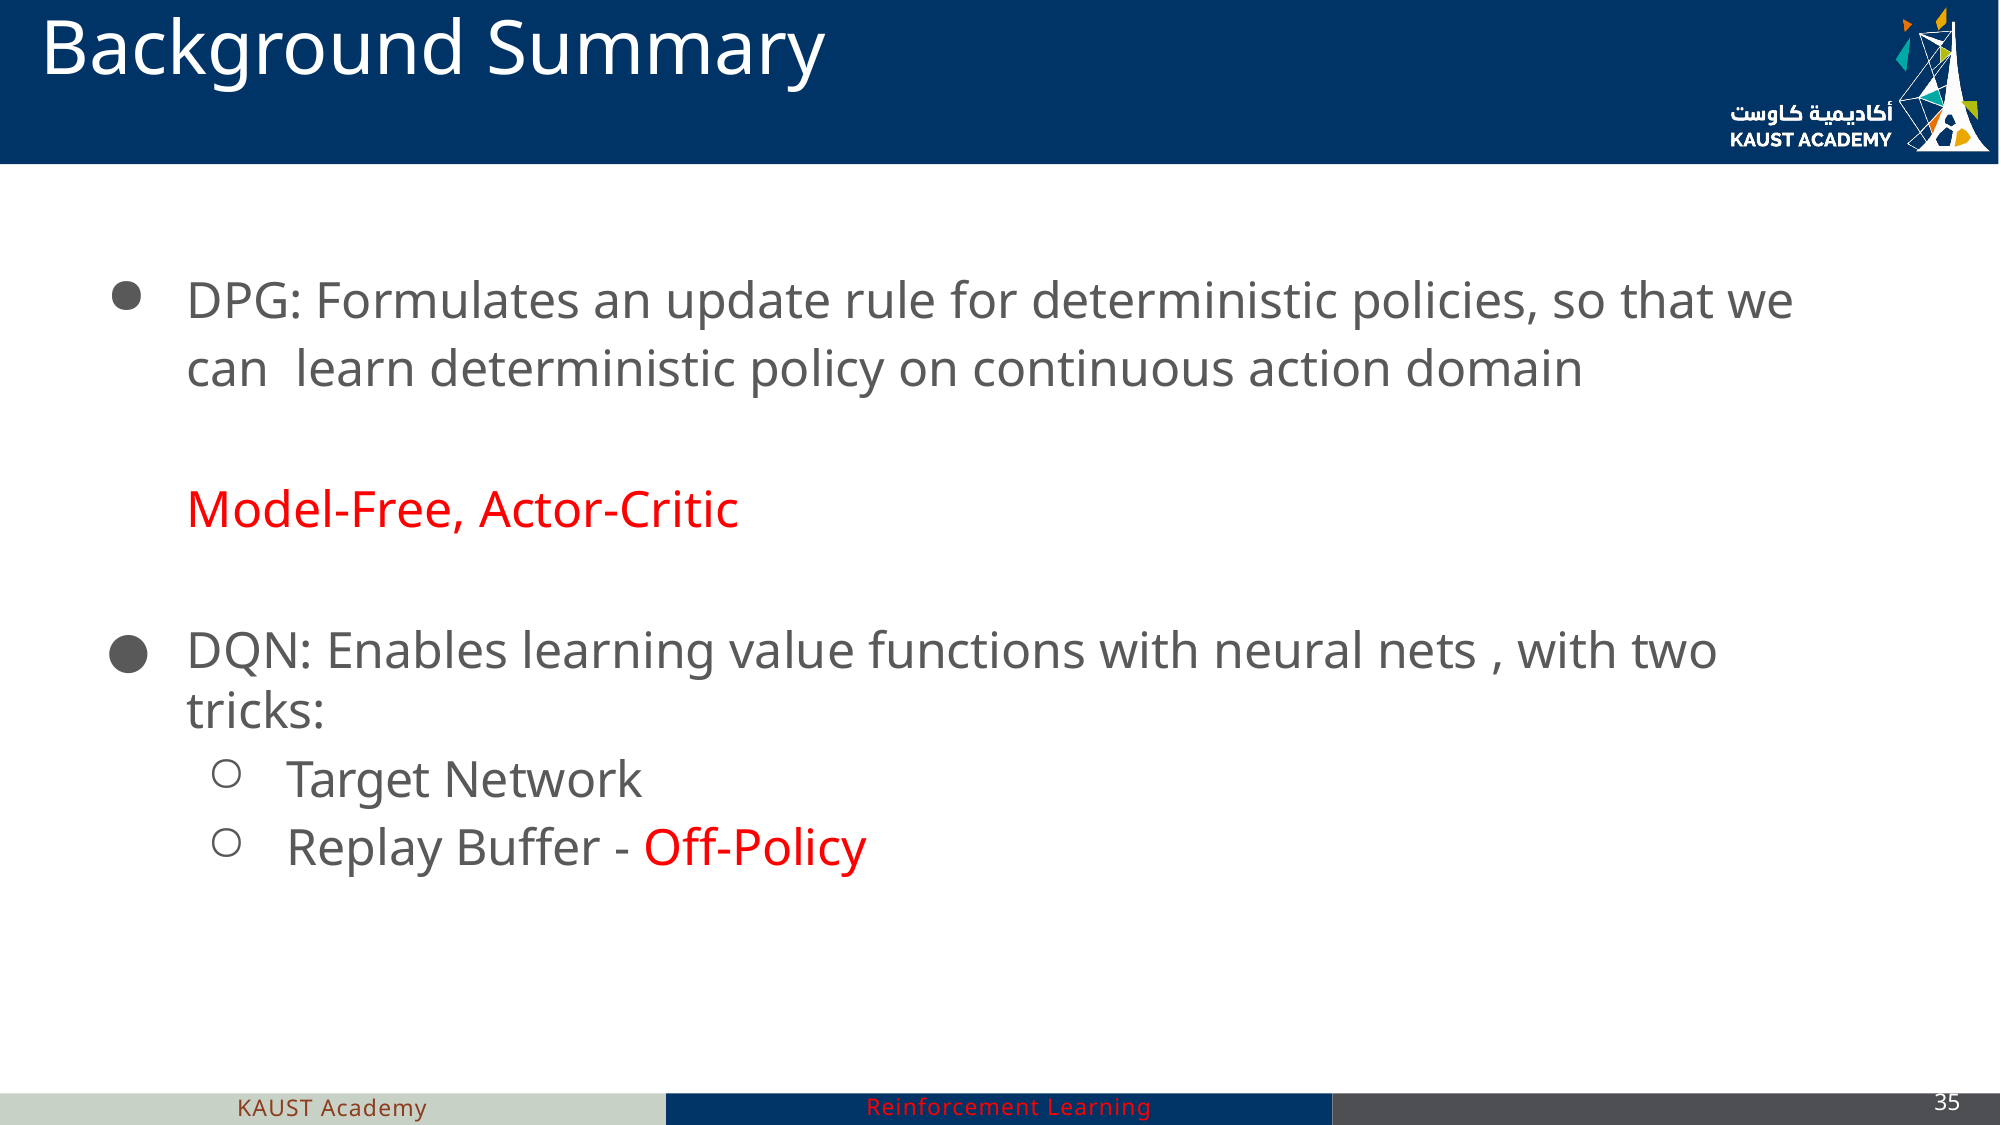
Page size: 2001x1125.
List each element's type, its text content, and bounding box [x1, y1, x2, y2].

text_box DPG: Formulates an update rule for deterministic policies, so that we can learn deterministic policy on continuous action domain Model-Free, Actor-Critic DQN: Enables learning value functions with neural nets , with two tricks: Target Network Replay Buffer - Off-Policy [103, 257, 1805, 876]
picture [1721, 0, 2000, 159]
title Background Summary [25, 2, 1737, 112]
